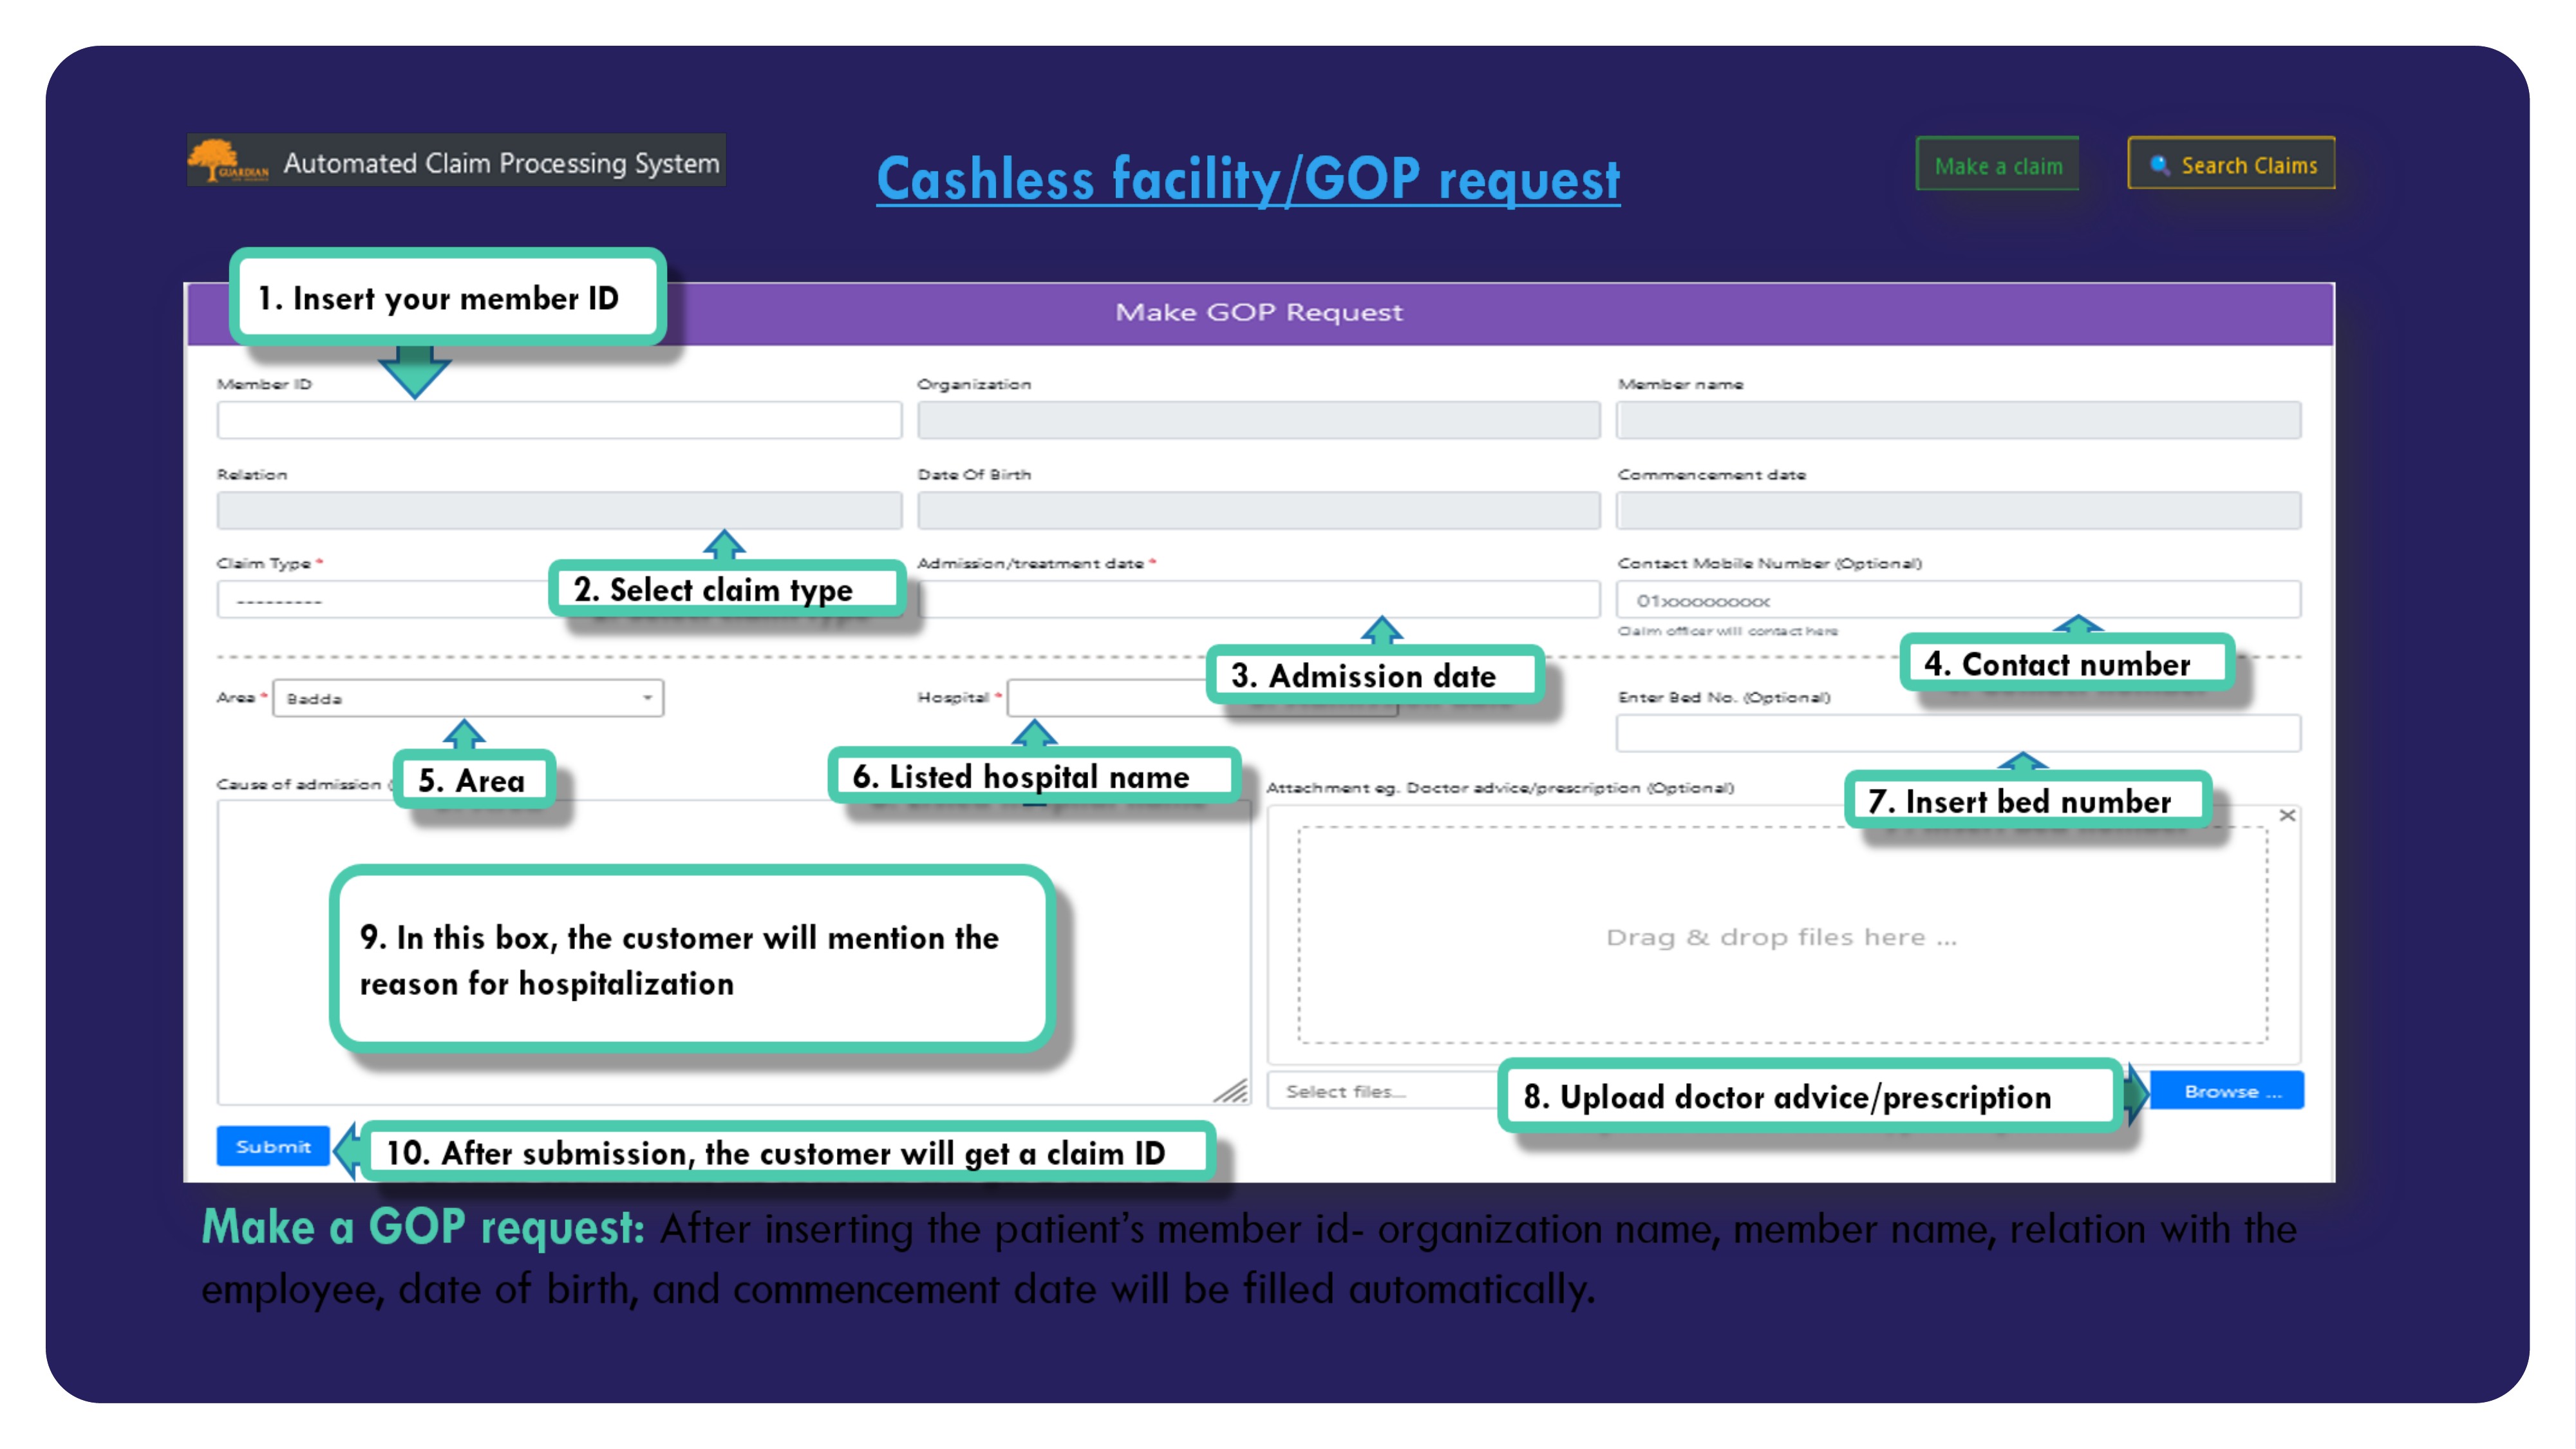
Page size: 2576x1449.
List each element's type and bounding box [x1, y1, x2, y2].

picture [144, 94, 2414, 1347]
